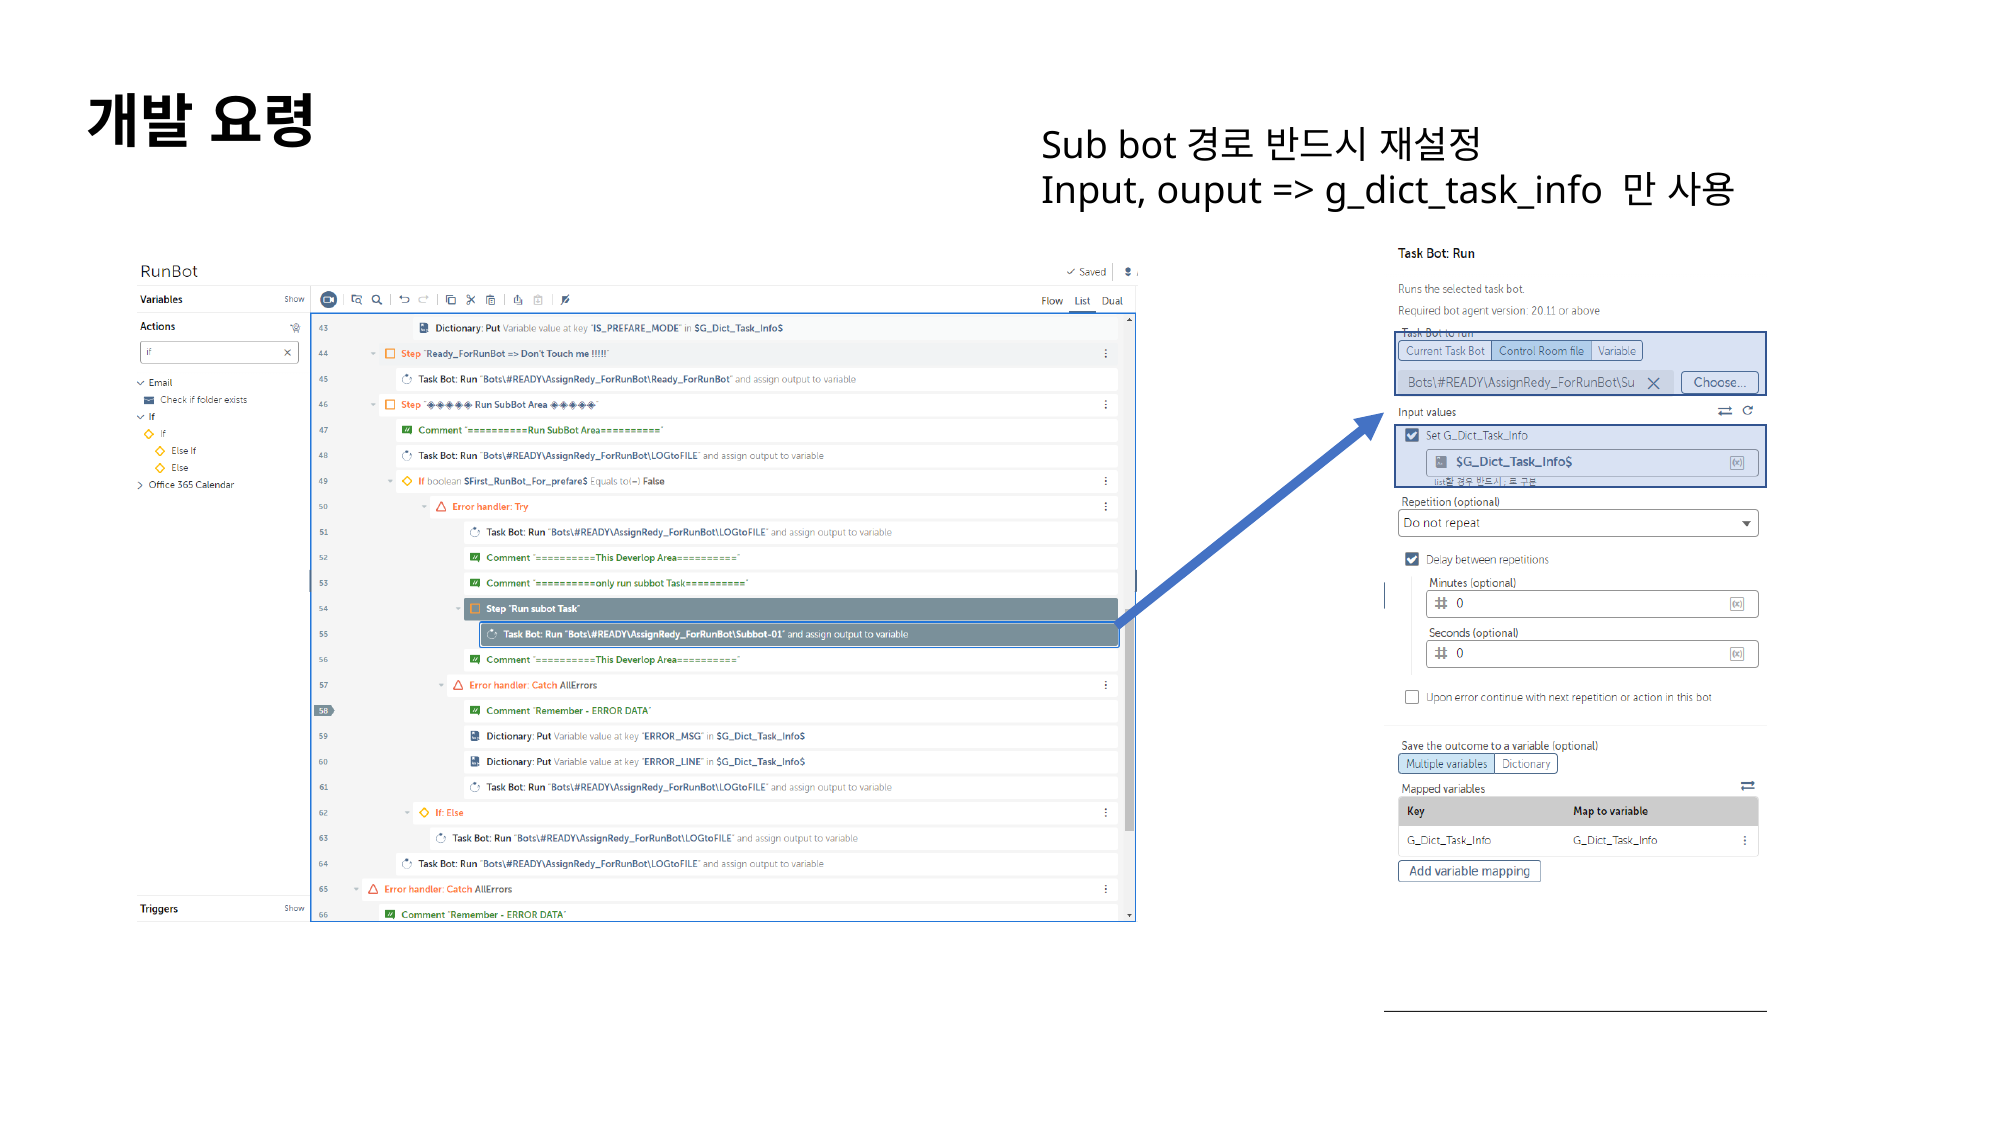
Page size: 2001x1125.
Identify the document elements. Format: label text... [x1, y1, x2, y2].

text_box 개발 요령 [71, 76, 414, 162]
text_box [1116, 412, 1384, 626]
picture [1383, 240, 1767, 1012]
text_box Sub bot경로 반드시 재설정 Input, ouput => g_dict_task_info 만 사용 [1026, 113, 1928, 218]
picture [137, 261, 1138, 922]
